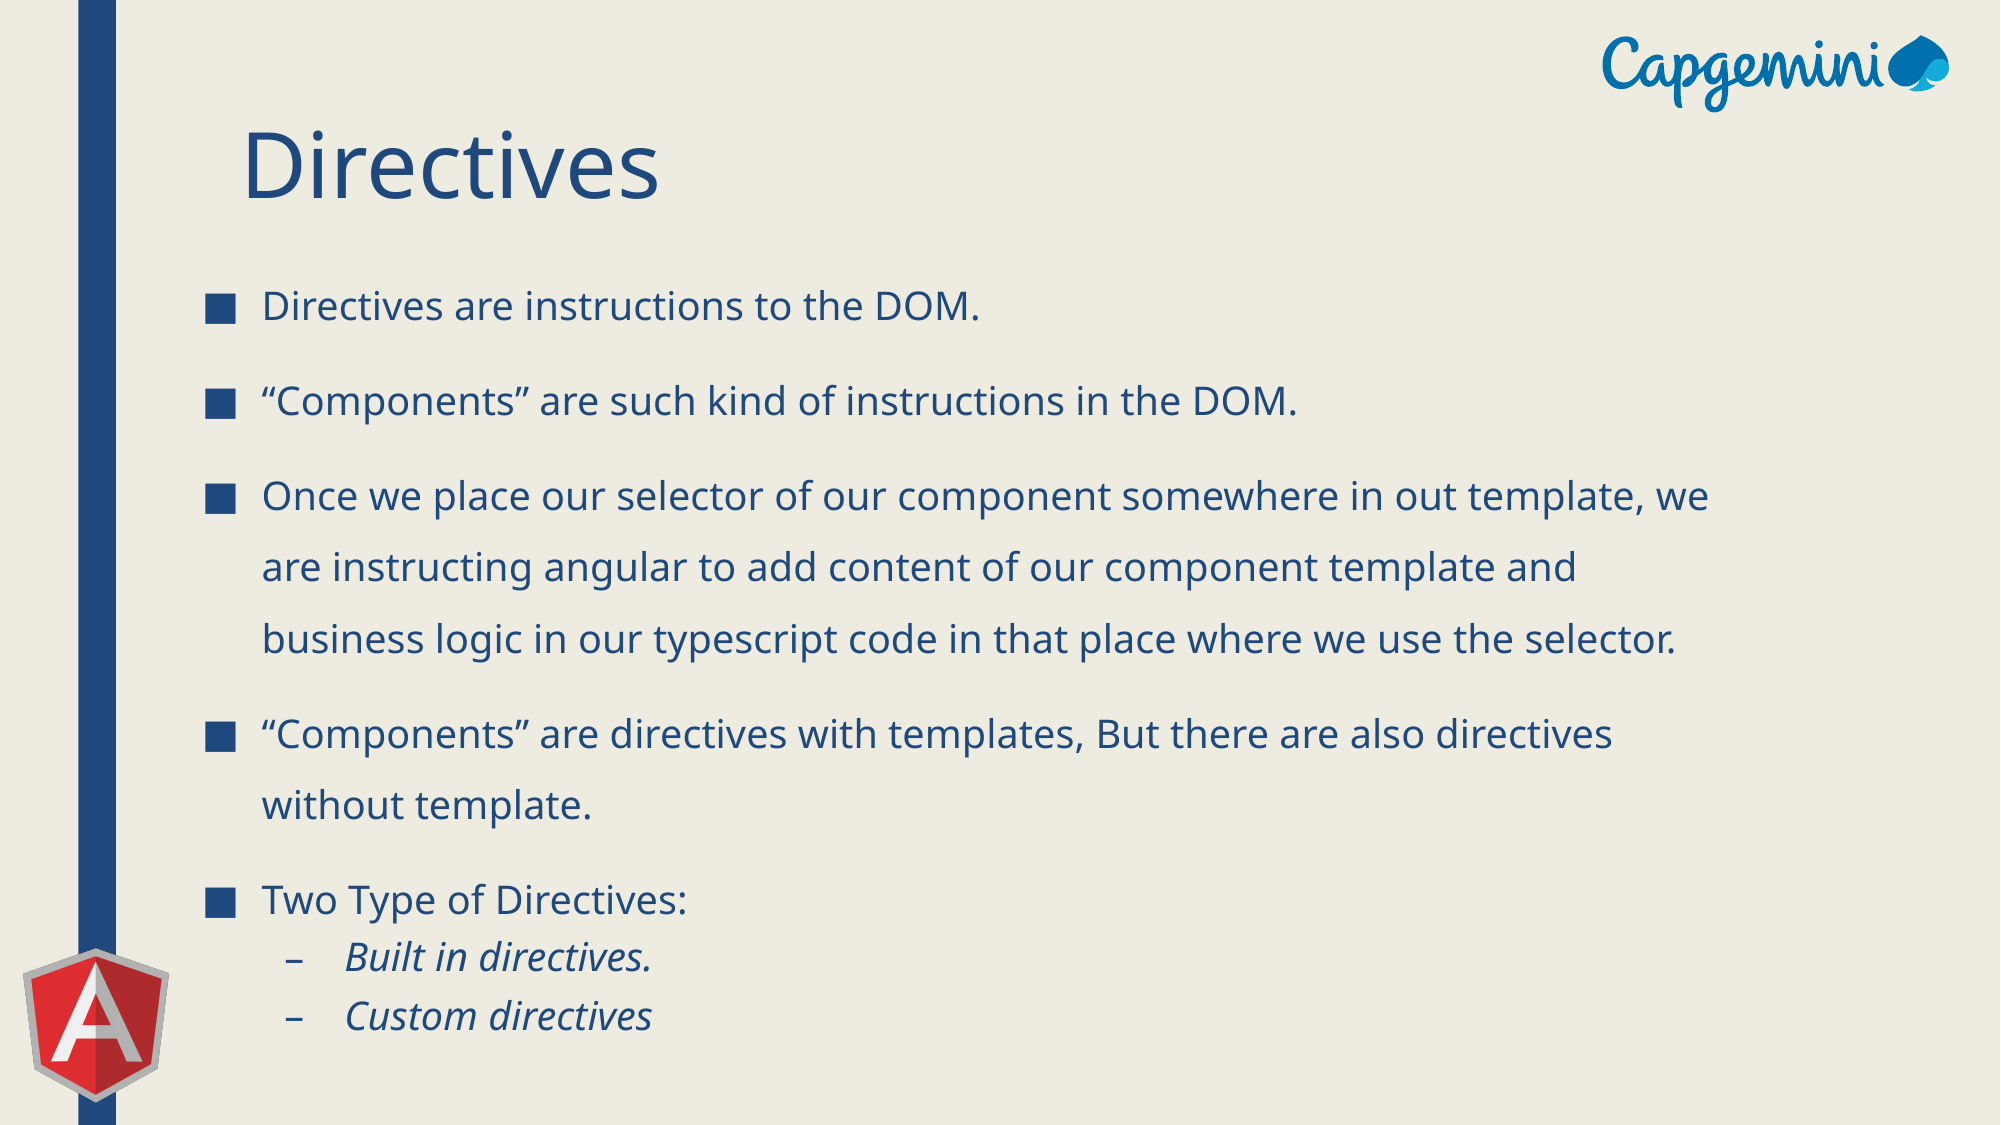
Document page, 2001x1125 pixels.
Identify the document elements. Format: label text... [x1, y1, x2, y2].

title Directives [225, 112, 1800, 357]
list Directives are instructions to the DOM. “Components” are such kind of instructions in the DOM. Once we place our selector of our component somewhere in out template, we are instructing angular to add content of our component template and business logic in our typescript code in that place where we use the selector. “Components” are directives with templates, But there are also directives without template. Two Type of Directives: Built in directives. Custom directives [186, 249, 1762, 1063]
picture [23, 948, 169, 1103]
